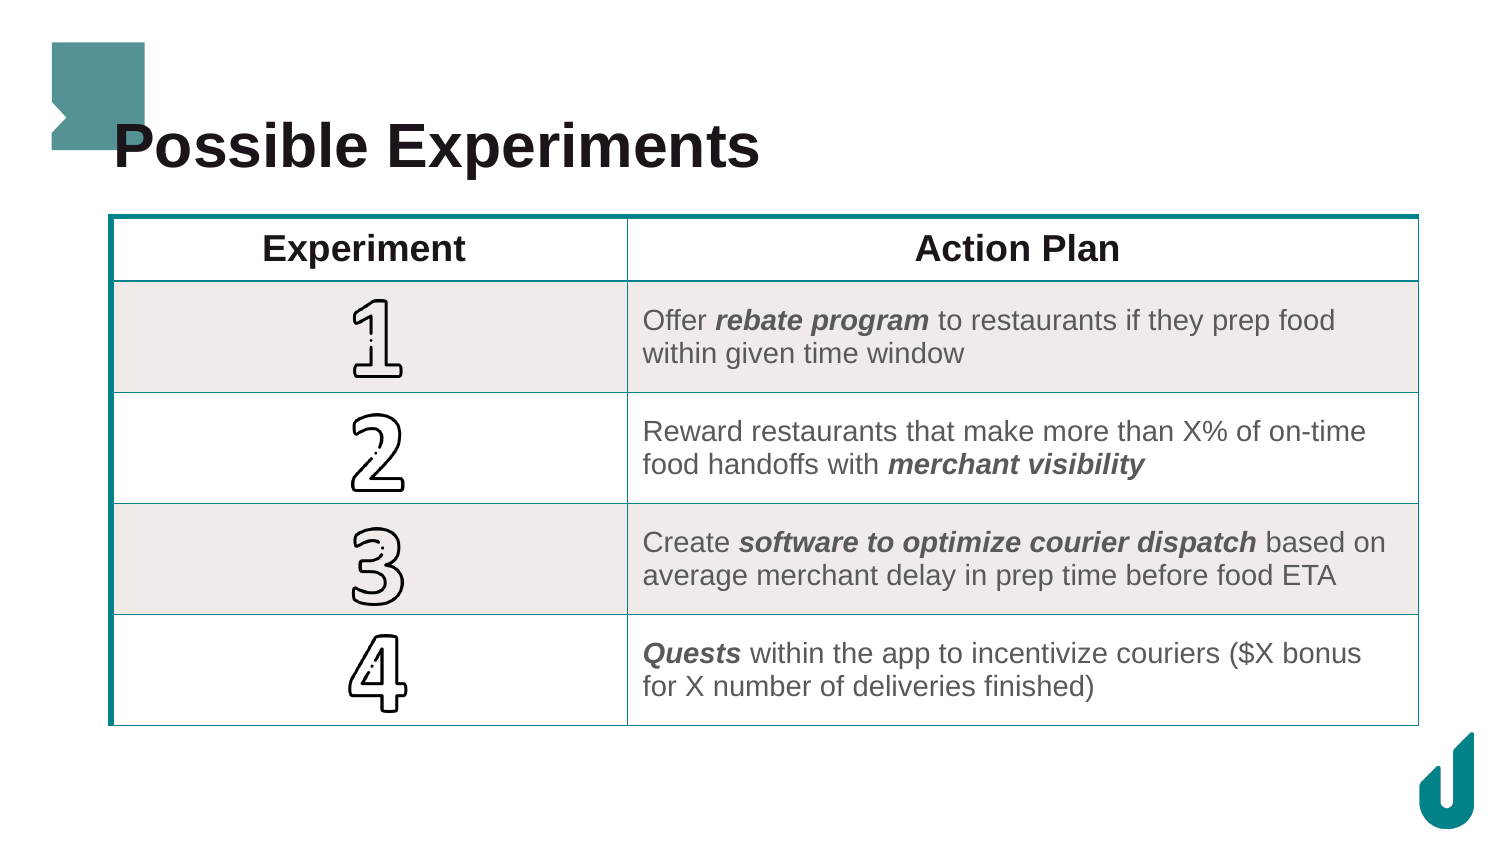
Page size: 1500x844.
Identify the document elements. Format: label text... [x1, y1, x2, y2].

table_header Experiment [114, 219, 627, 280]
table_cell [114, 504, 627, 614]
picture [338, 634, 417, 713]
table_cell Reward restaurants that make more than X% of on-time food handoffs with merchant visibility [628, 393, 1418, 503]
table_cell [114, 282, 627, 392]
title Possible Experiments [113, 114, 992, 180]
picture [338, 299, 417, 378]
table_header Action Plan [628, 219, 1418, 280]
picture [1420, 733, 1474, 829]
picture [338, 413, 417, 492]
table_cell [114, 615, 627, 725]
table_cell [114, 393, 627, 503]
table_cell Quests within the app to incentivize couriers ($X bonus for X number of deliveries finished) [628, 615, 1418, 725]
table_cell Offer rebate program to restaurants if they prep food within given time window [628, 282, 1418, 392]
picture [338, 527, 417, 606]
table_cell Create software to optimize courier dispatch based on average merchant delay in prep time before food ETA [628, 504, 1418, 614]
